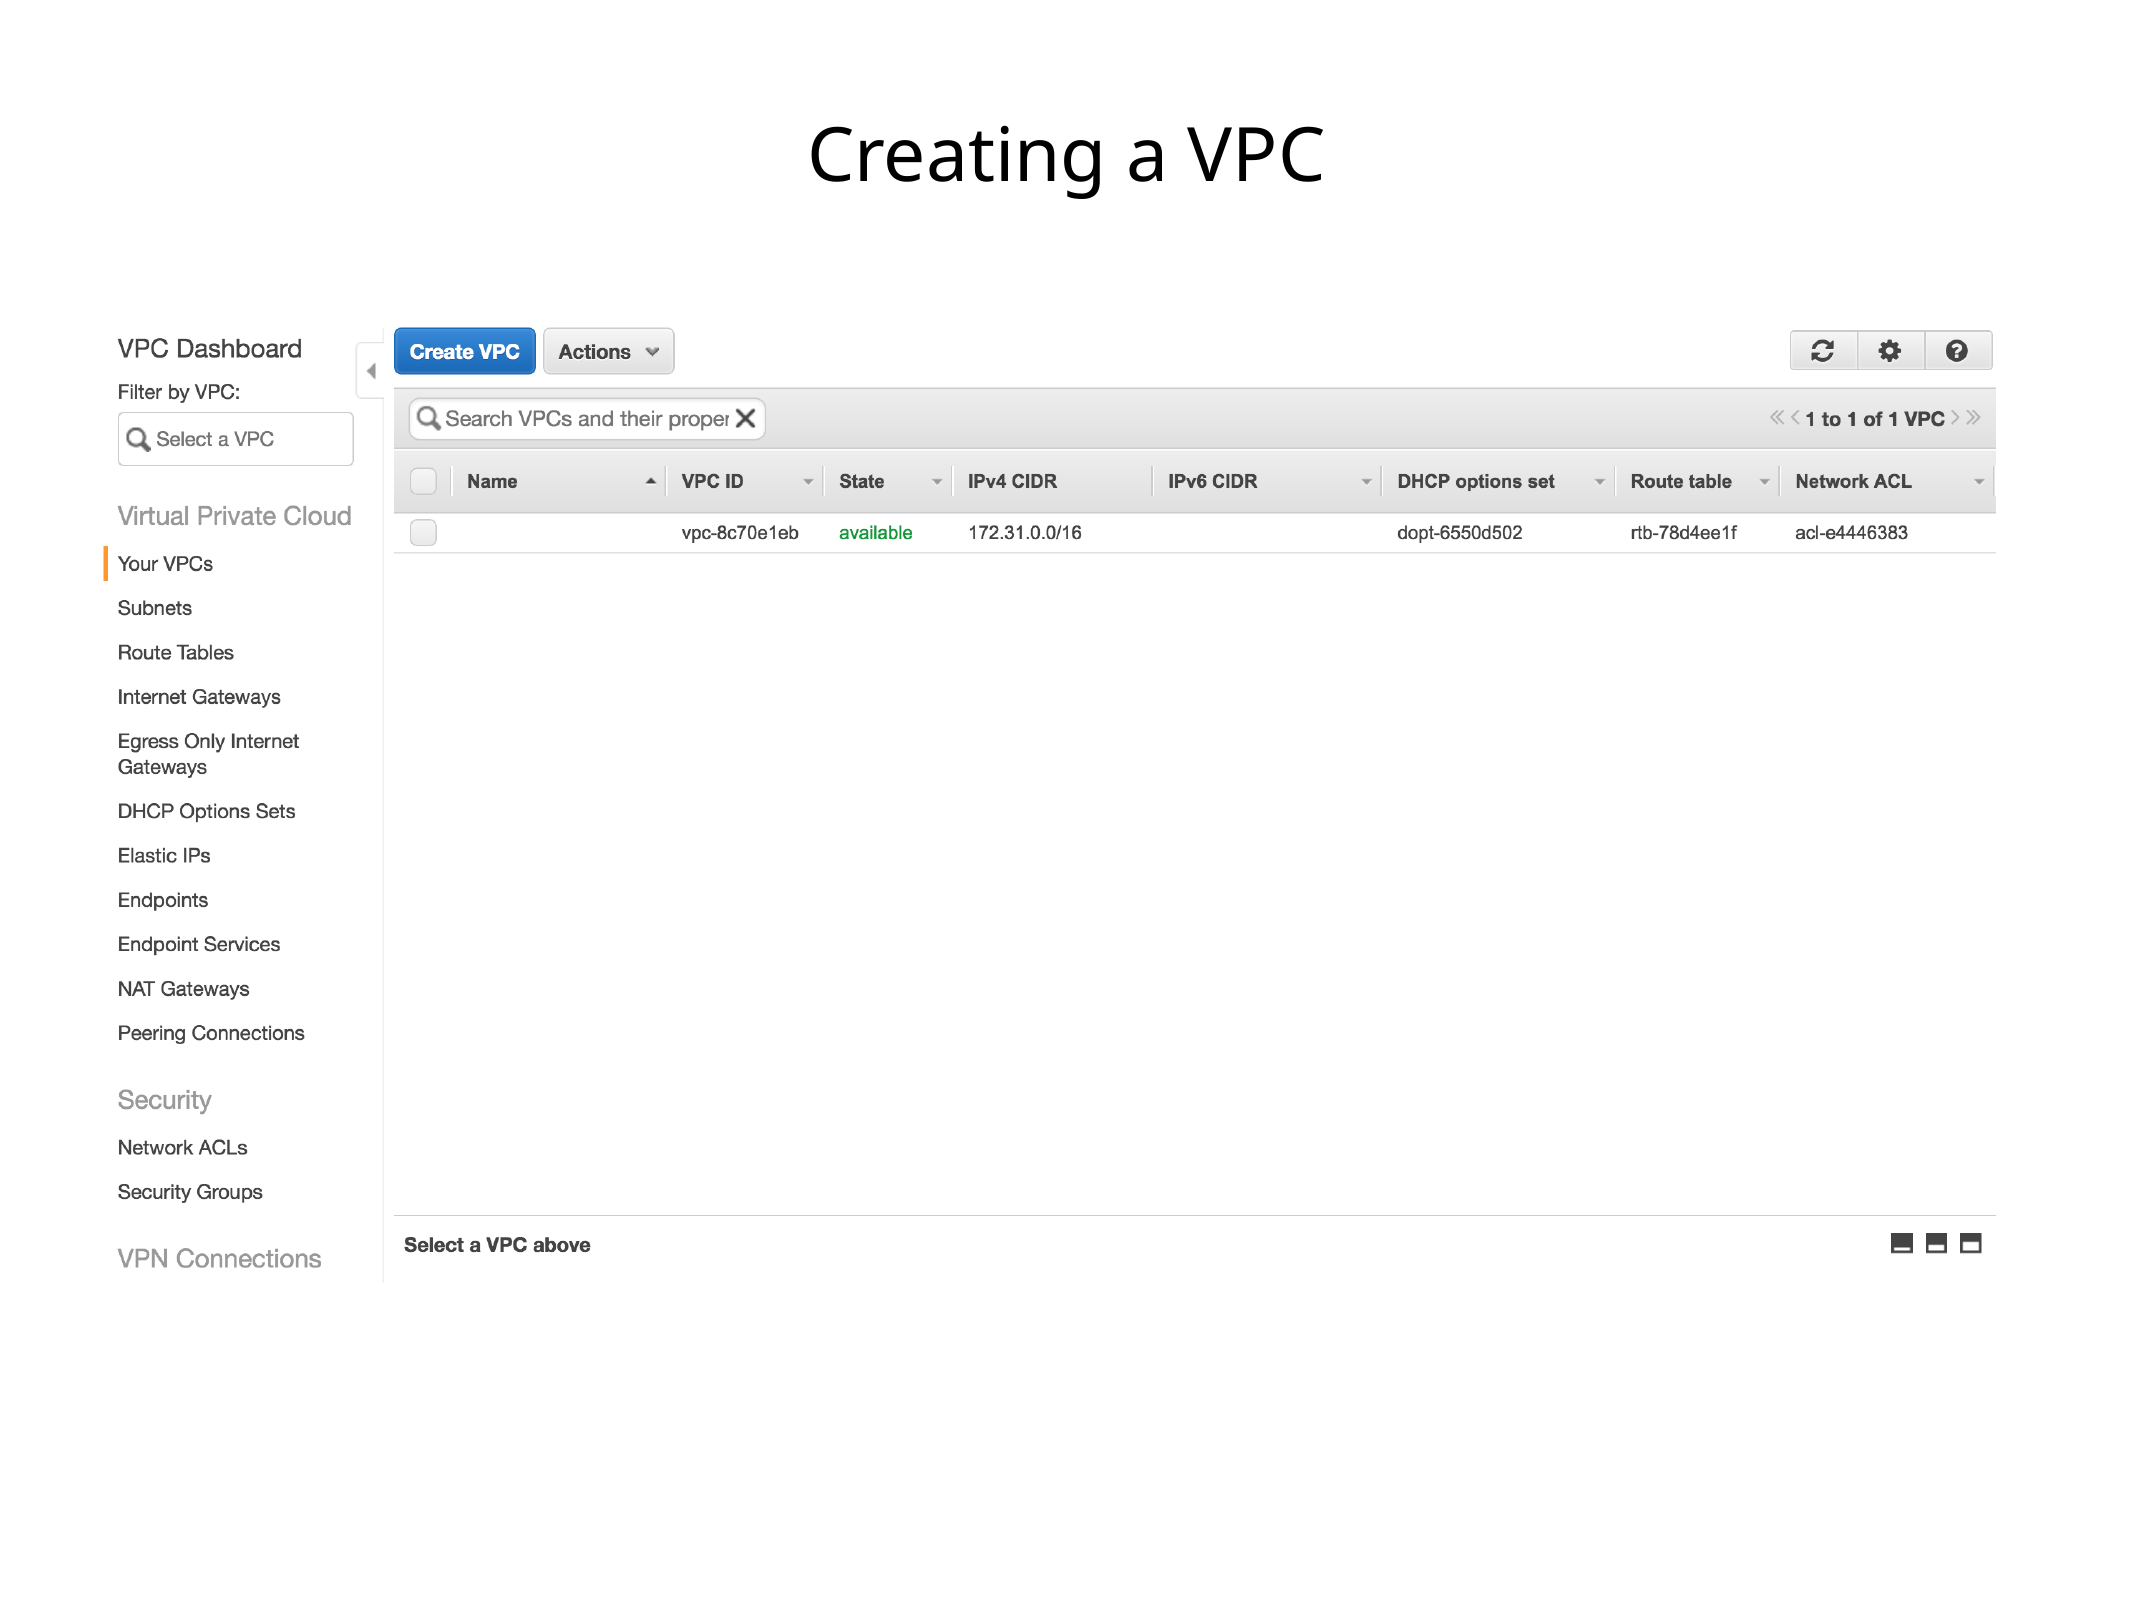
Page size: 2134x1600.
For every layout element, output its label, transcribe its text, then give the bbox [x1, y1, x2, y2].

text_box Creating a VPC [0, 97, 2134, 205]
picture [96, 306, 2037, 1293]
